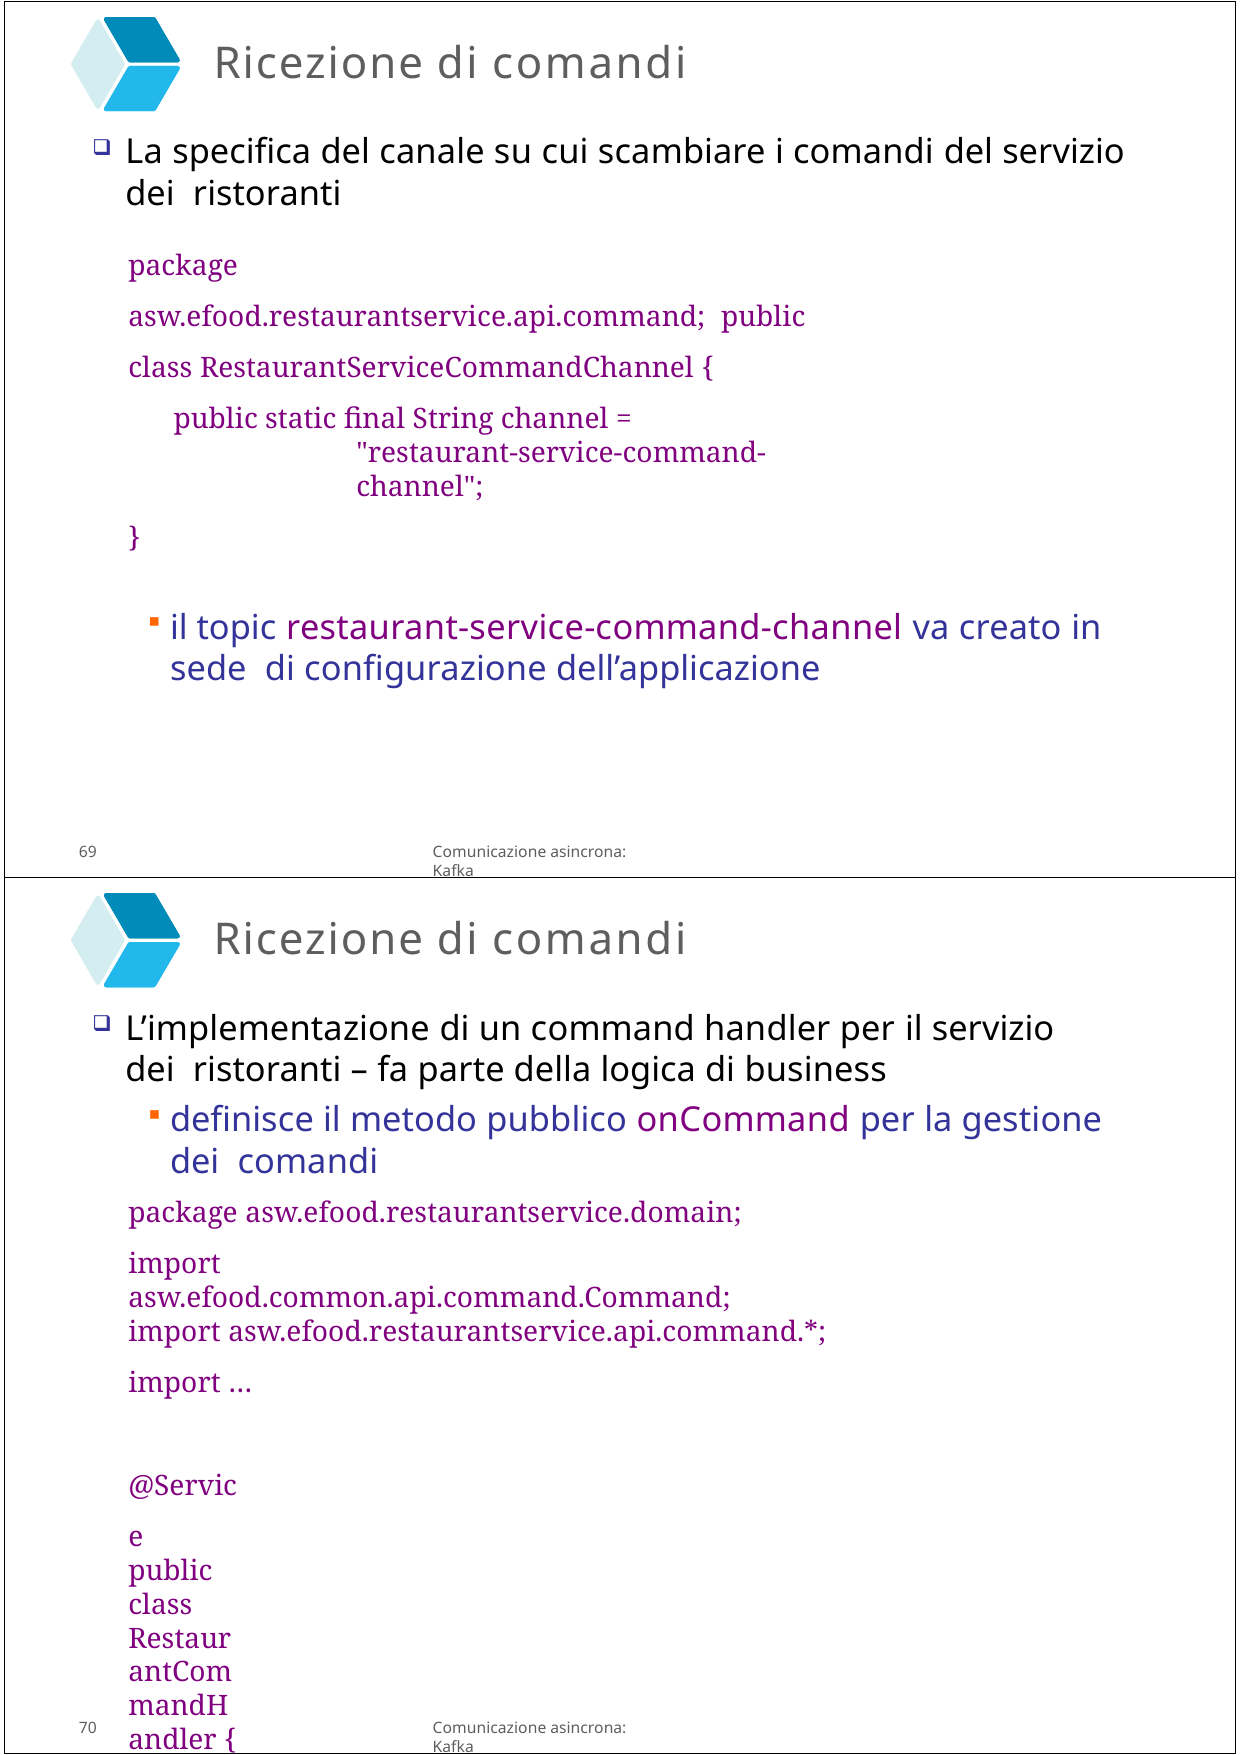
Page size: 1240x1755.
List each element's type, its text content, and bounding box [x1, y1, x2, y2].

text_box [4, 995, 1236, 1753]
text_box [4, 0, 1236, 988]
footer Comunicazione asincrona: Kafka [430, 1716, 666, 1755]
text_box 70 [76, 1716, 99, 1737]
